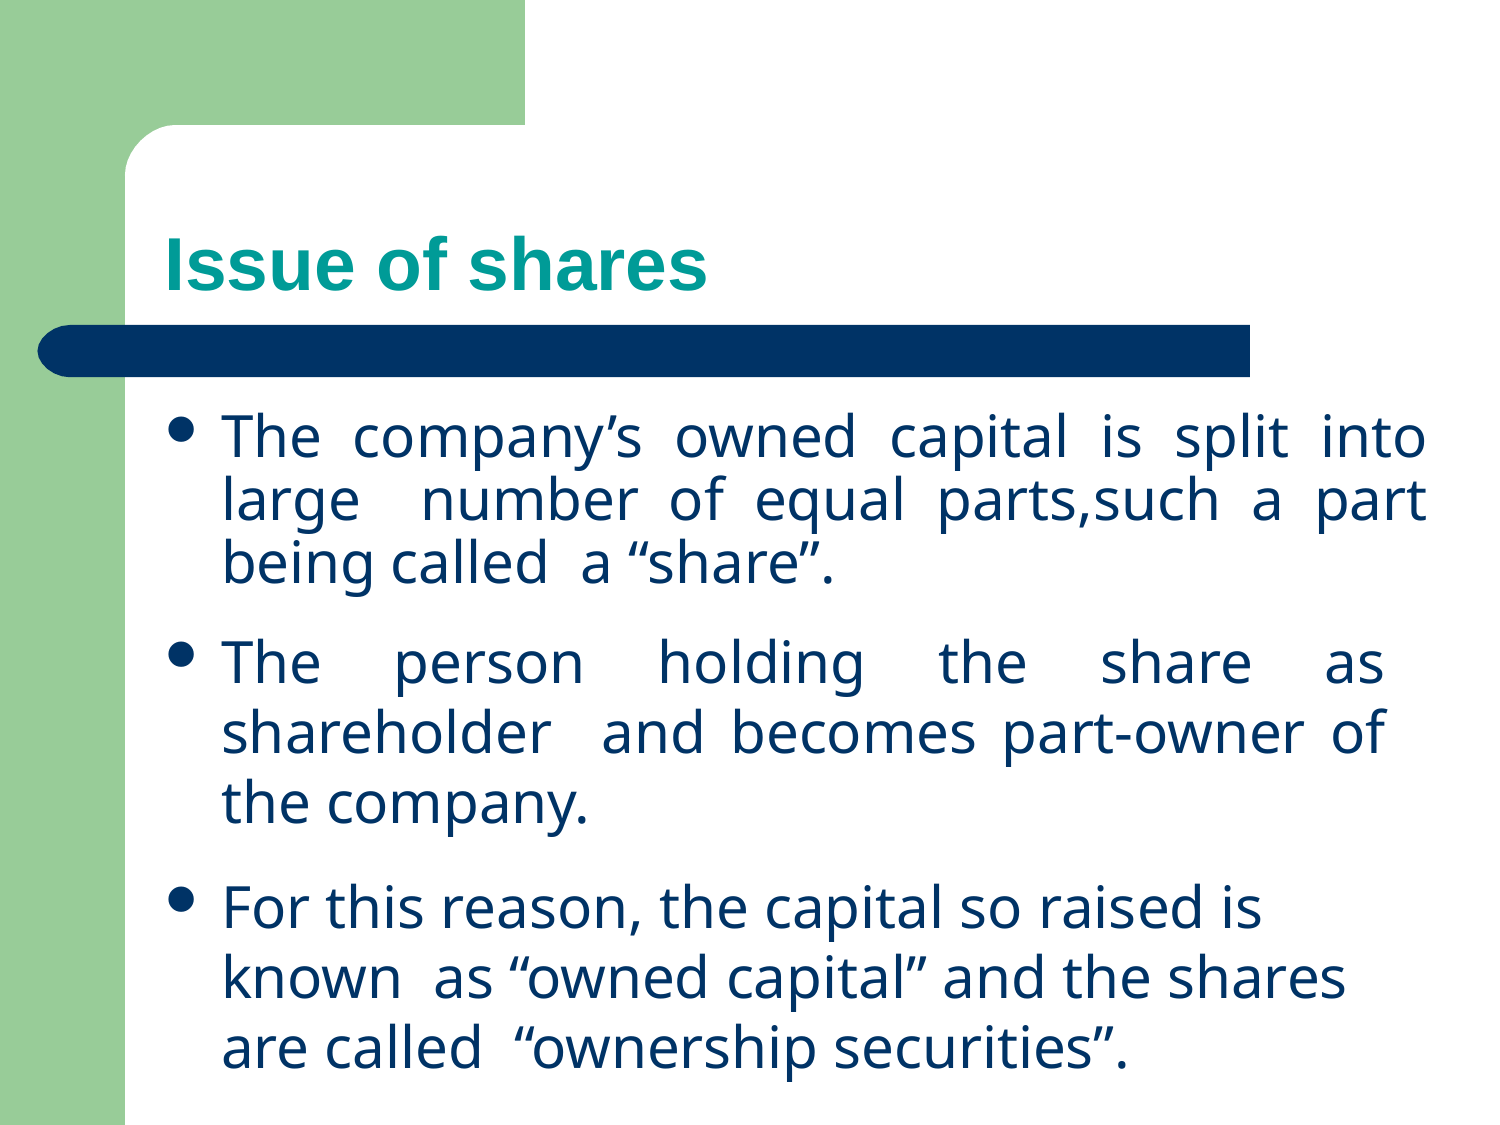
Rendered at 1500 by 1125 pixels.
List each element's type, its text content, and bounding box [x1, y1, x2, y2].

text_box The company’s owned capital is split into large number of equal parts,such a part being called a “share”. The person holding the share as shareholder and becomes part-owner of the company. For this reason, the capital so raised is known as “owned capital” and the shares are called “ownership securities”. [158, 398, 1433, 1080]
title Issue of shares [162, 212, 713, 398]
